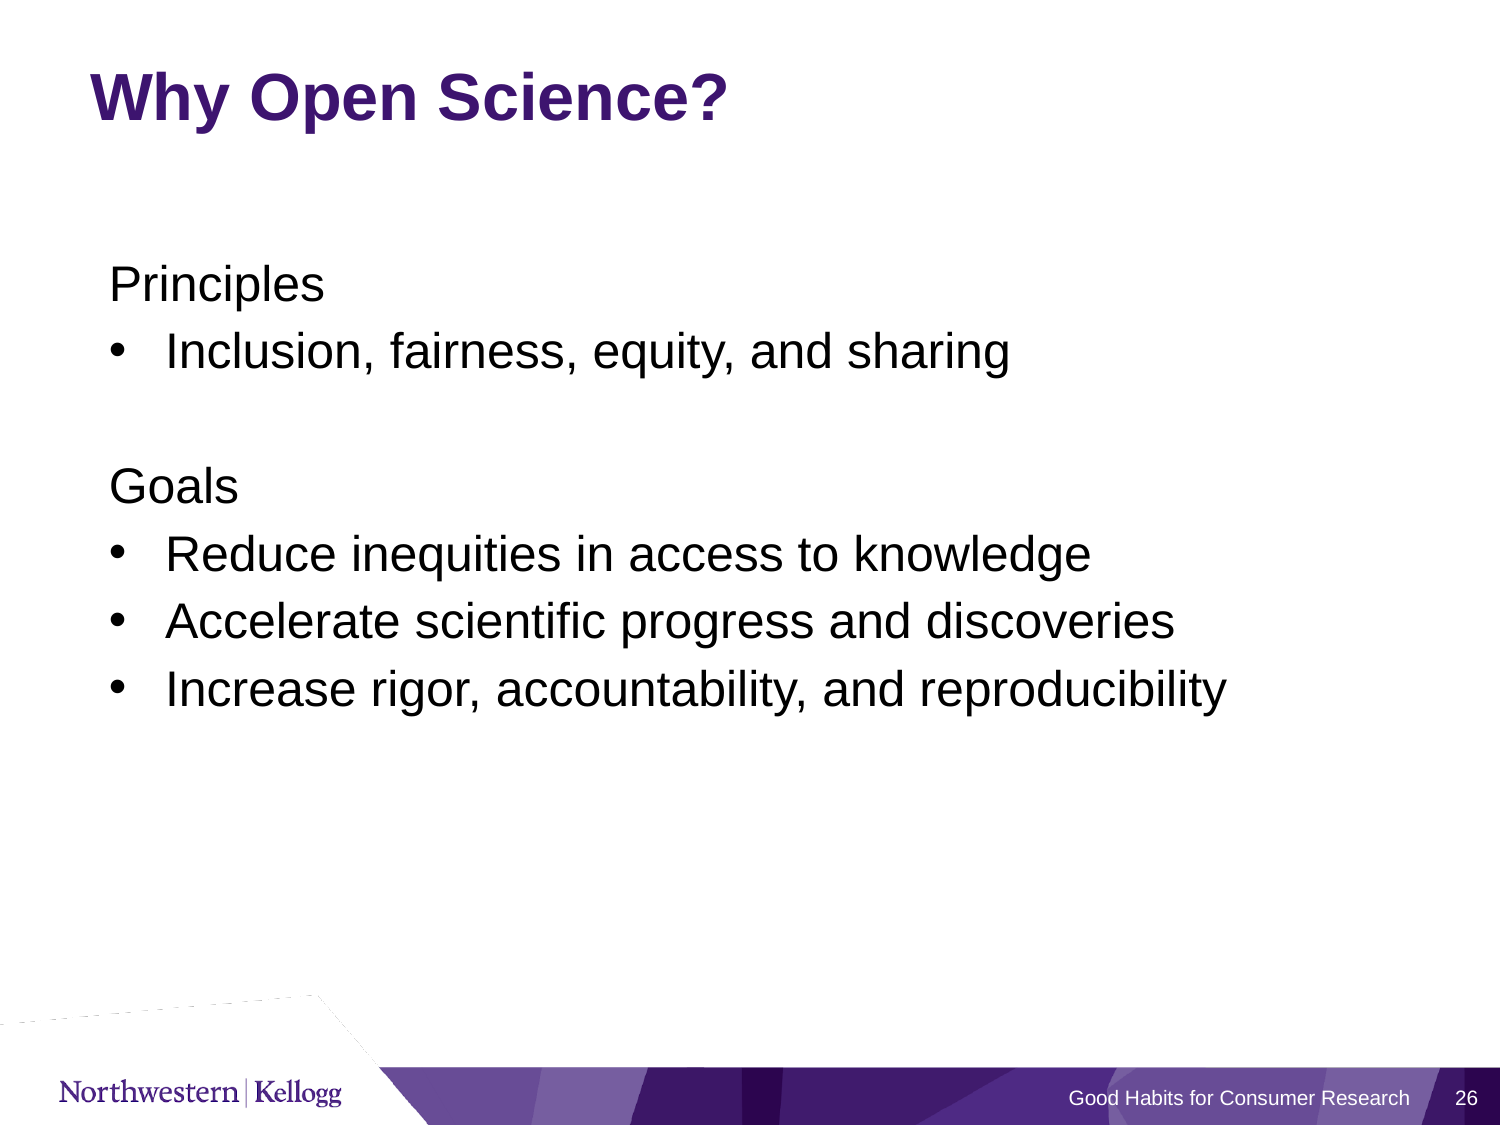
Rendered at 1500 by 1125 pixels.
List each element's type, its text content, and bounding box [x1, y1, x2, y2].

title Why Open Science? [75, 0, 1425, 188]
list Principles Inclusion, fairness, equity, and sharing Goals Reduce inequities in access to knowledge Accelerate scientific progress and discoveries Increase rigor, accountability, and reproducibility [75, 243, 1425, 987]
slide_number 26 [1425, 1067, 1494, 1125]
picture [0, 0, 1500, 1125]
footer Good Habits for Consumer Research [750, 1067, 1425, 1125]
